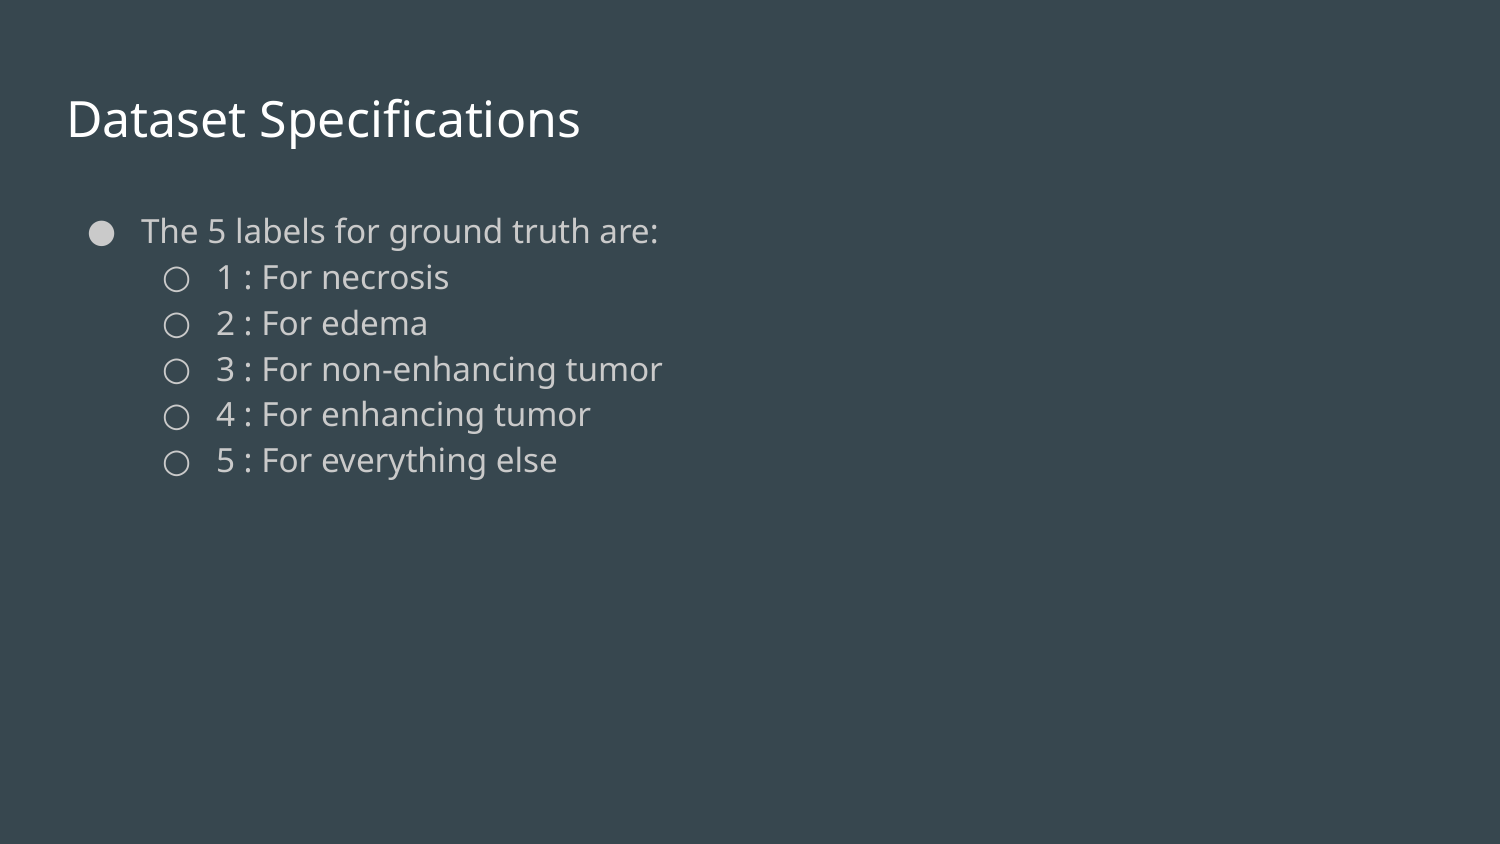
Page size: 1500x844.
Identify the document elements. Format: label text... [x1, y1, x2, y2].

list The 5 labels for ground truth are: 1 : For necrosis 2 : For edema 3 : For non-enhancing tumor 4 : For enhancing tumor 5 : For everything else [51, 189, 1449, 750]
title Dataset Specifications [51, 72, 1449, 167]
